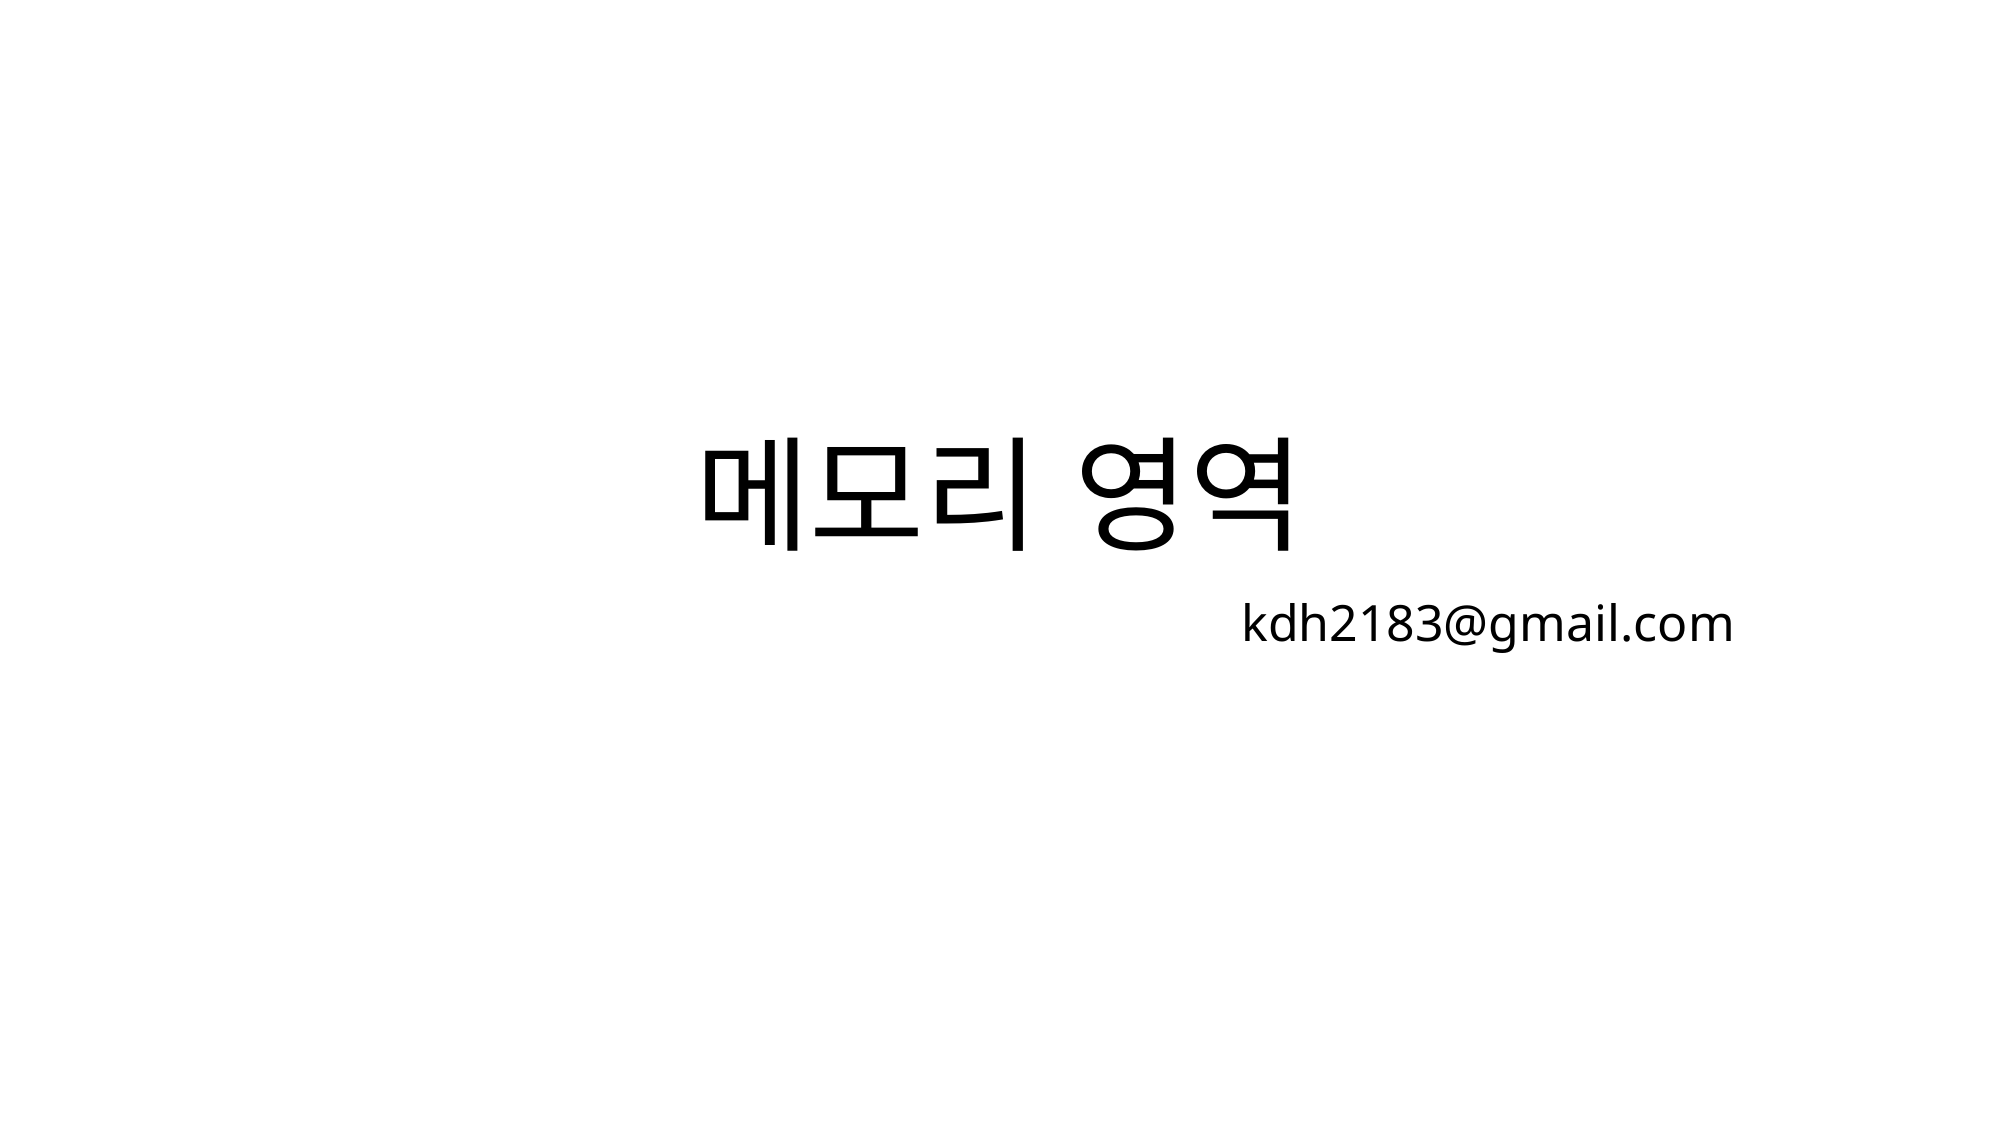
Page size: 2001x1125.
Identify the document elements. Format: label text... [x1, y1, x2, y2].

subtitle kdh2183@gmail.com [249, 590, 1750, 863]
title 메모리 영역 [249, 184, 1750, 576]
